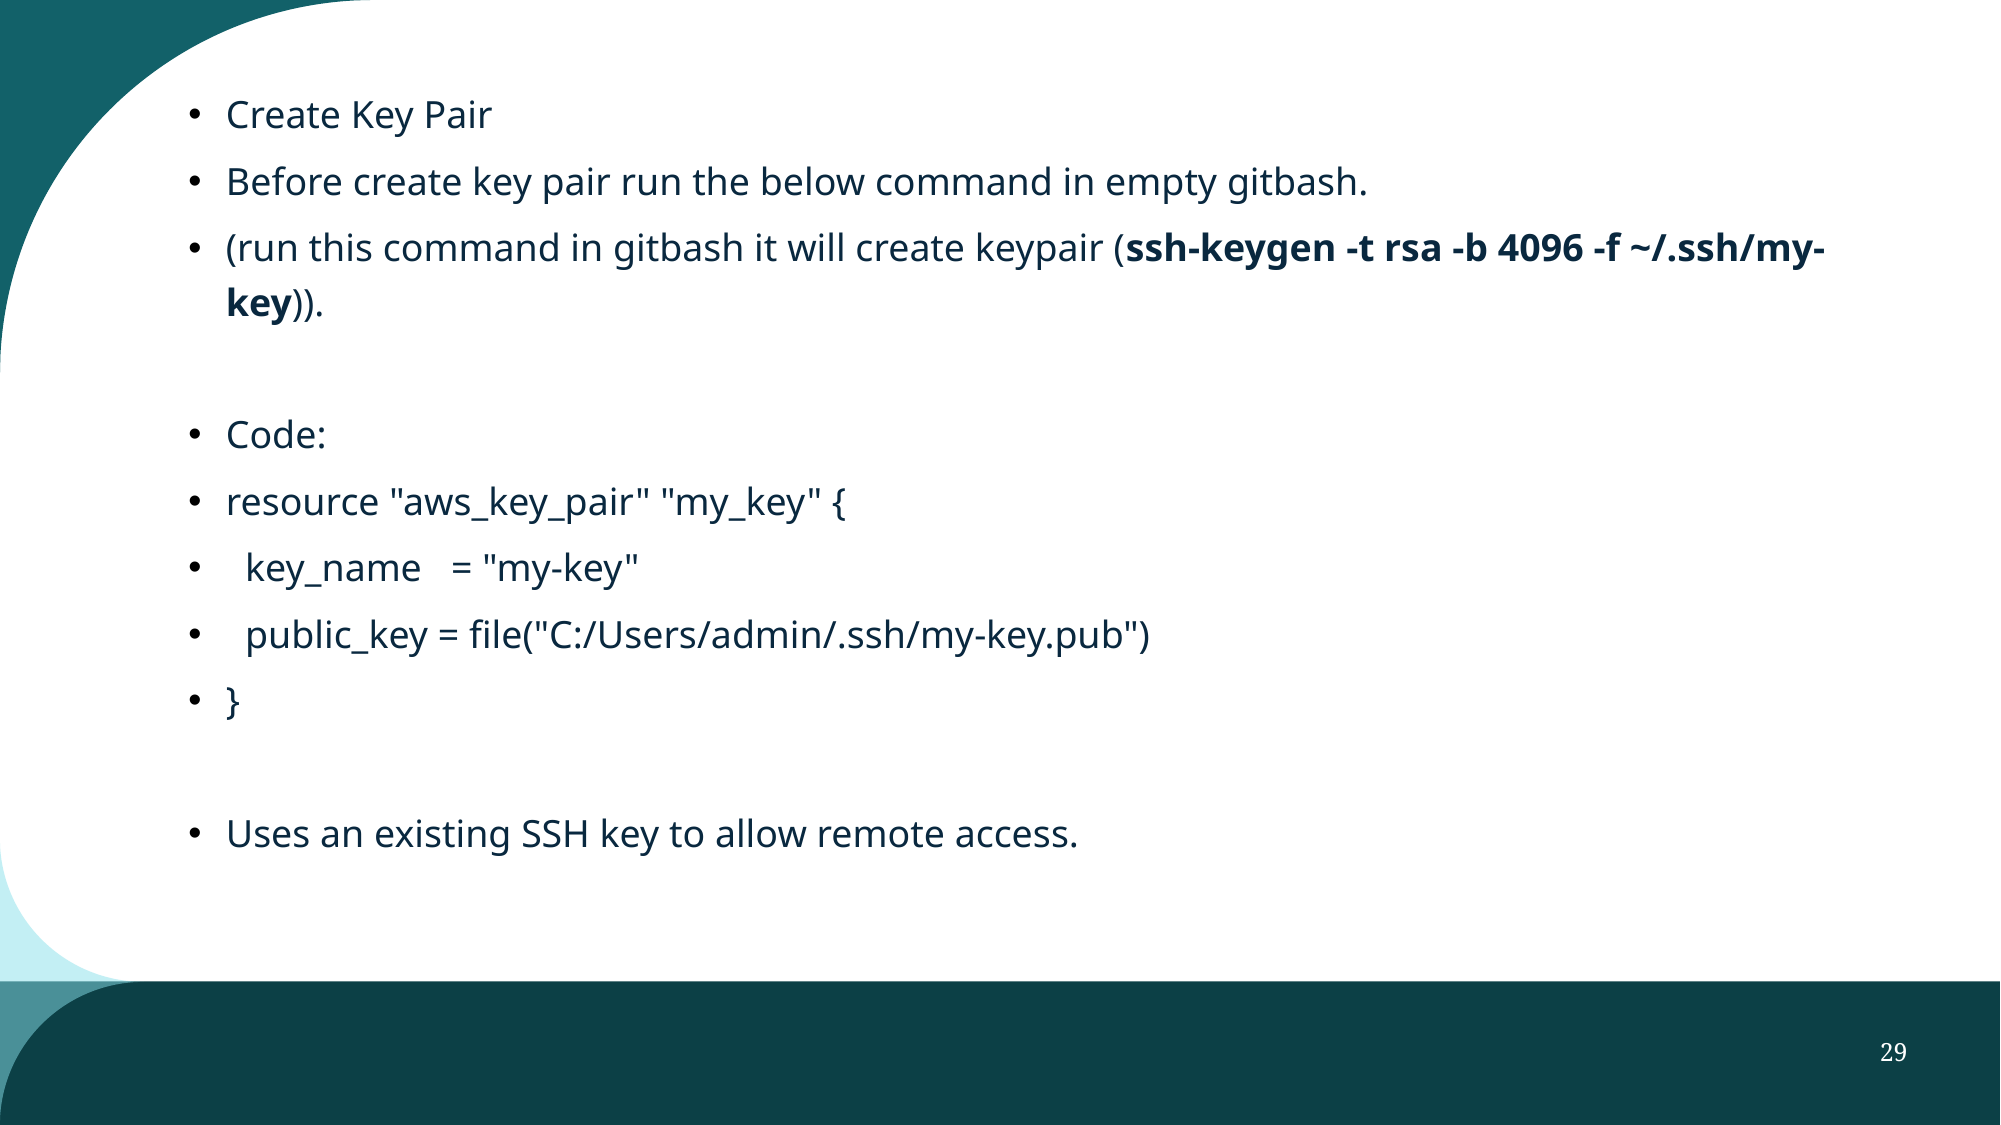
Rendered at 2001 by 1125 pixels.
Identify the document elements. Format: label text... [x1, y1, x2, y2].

slide_number 29 [1787, 981, 2000, 1125]
list Create Key Pair Before create key pair run the below command in empty gitbash. (run this command in gitbash it will create keypair (ssh-keygen -t rsa -b 4096 -f ~/.ssh/my-key)). Code: resource "aws_key_pair" "my_key" { key_name = "my-key" public_key = file("C:/Users/admin/.ssh/my-key.pub") } Uses an existing SSH key to allow remote access. [173, 75, 1932, 915]
